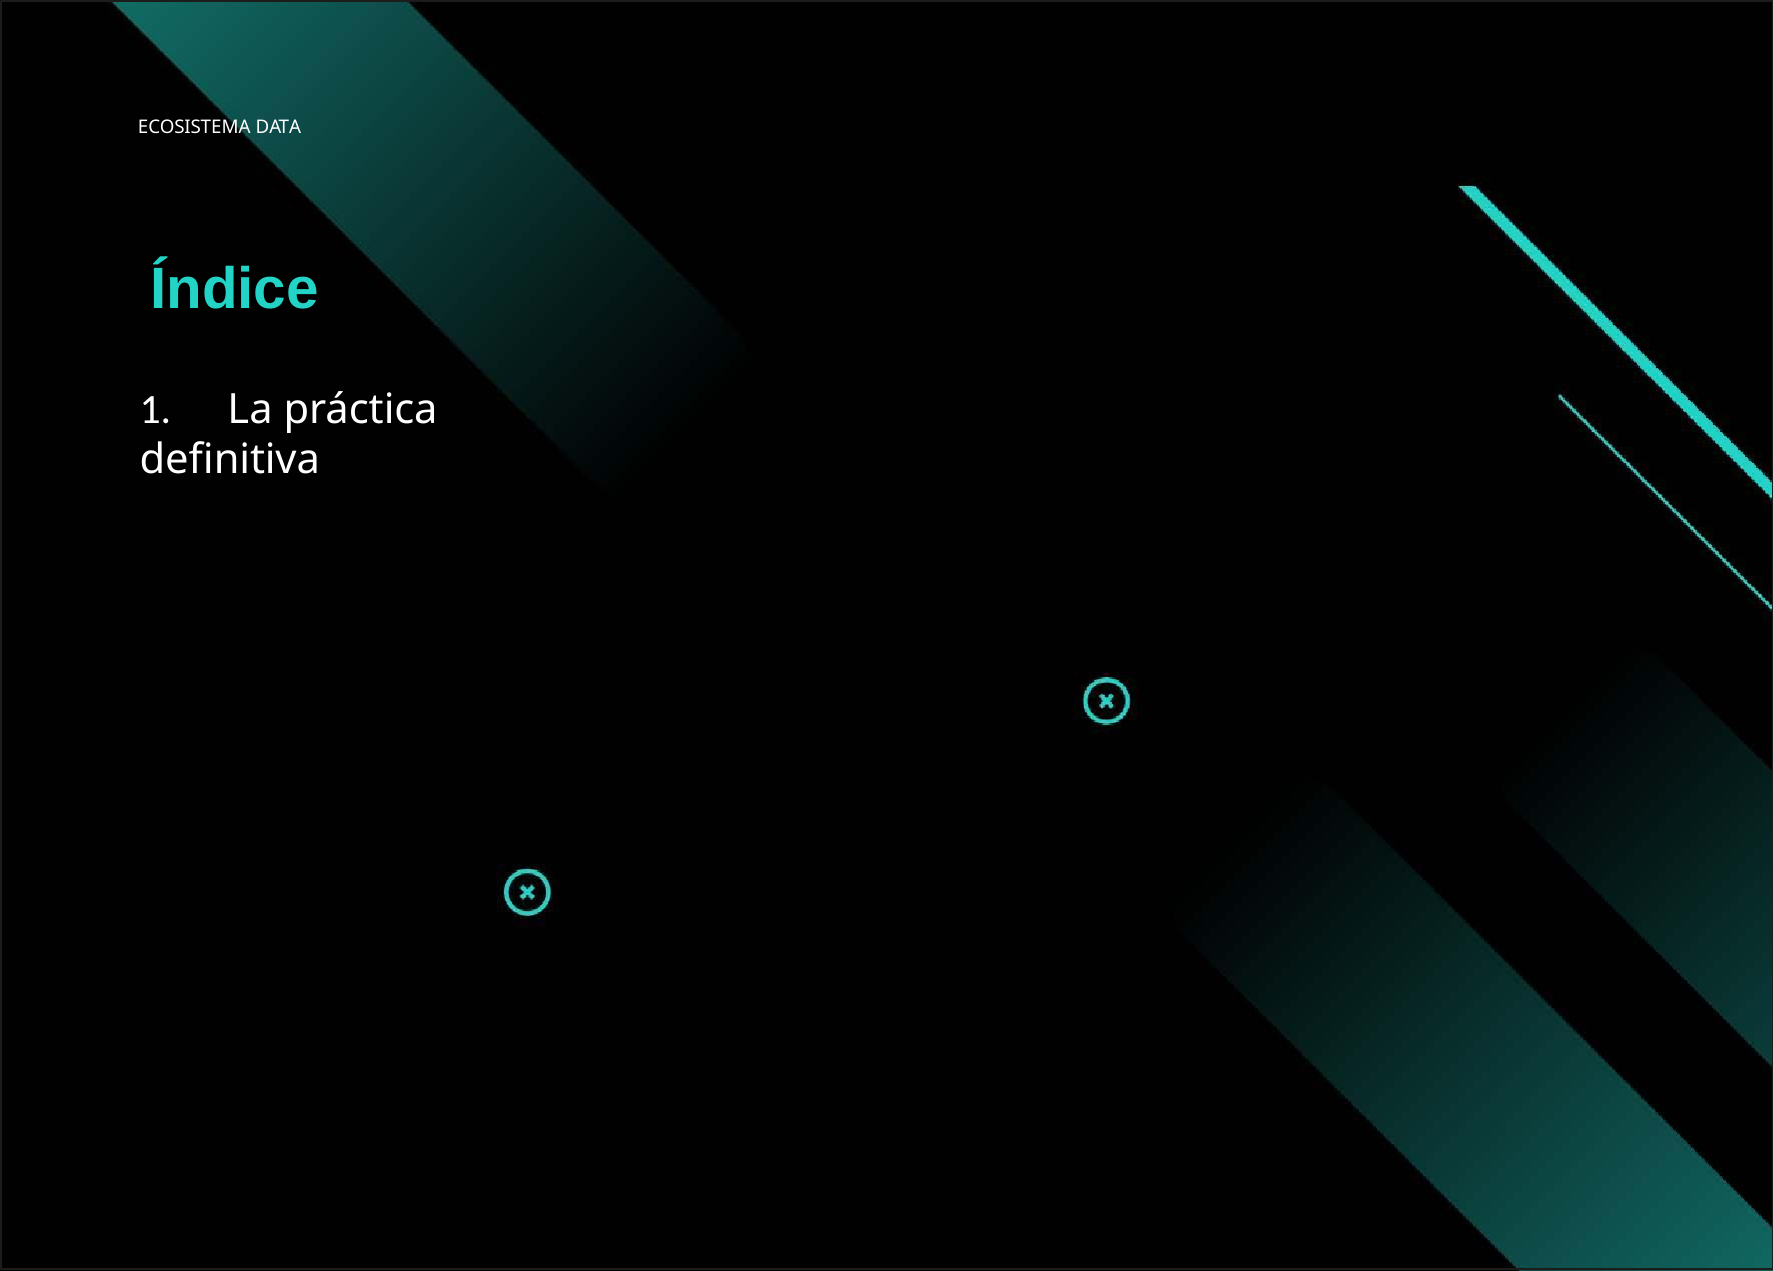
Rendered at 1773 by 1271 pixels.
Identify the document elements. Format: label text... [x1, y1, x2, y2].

text_box ECOSISTEMA DATA [135, 113, 315, 138]
picture [2, 2, 1772, 1268]
text_box Índice [148, 248, 321, 321]
text_box 1. La práctica definitiva [137, 379, 608, 482]
